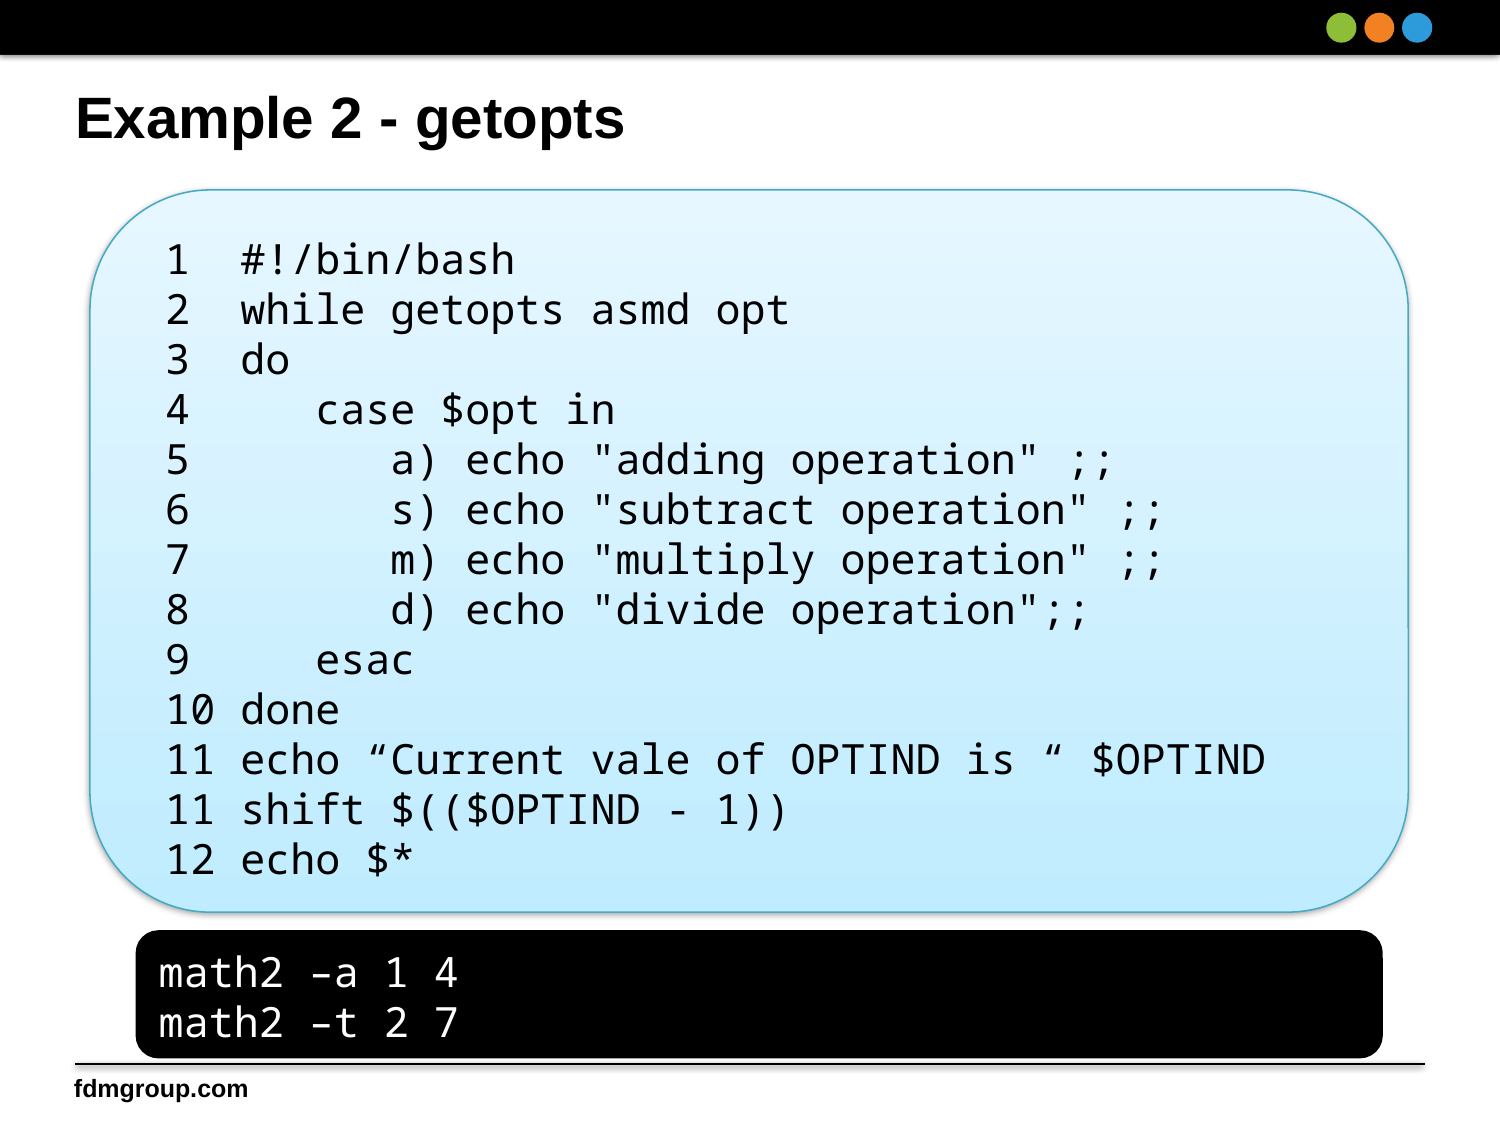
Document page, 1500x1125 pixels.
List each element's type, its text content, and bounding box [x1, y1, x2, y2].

text_box 1 #!/bin/bash 2 while getopts asmd opt 3 do 4 case $opt in 5 a) echo "adding operation" ;; 6 s) echo "subtract operation" ;; 7 m) echo "multiply operation" ;; 8 d) echo "divide operation";; 9 esac 10 done 11 echo “Current vale of OPTIND is “ $OPTIND 11 shift $(($OPTIND - 1)) 12 echo $* [89, 189, 1410, 913]
text_box math2 –a 1 4 math2 –t 2 7 [135, 930, 1383, 1059]
title Example 2 - getopts [75, 80, 1425, 159]
